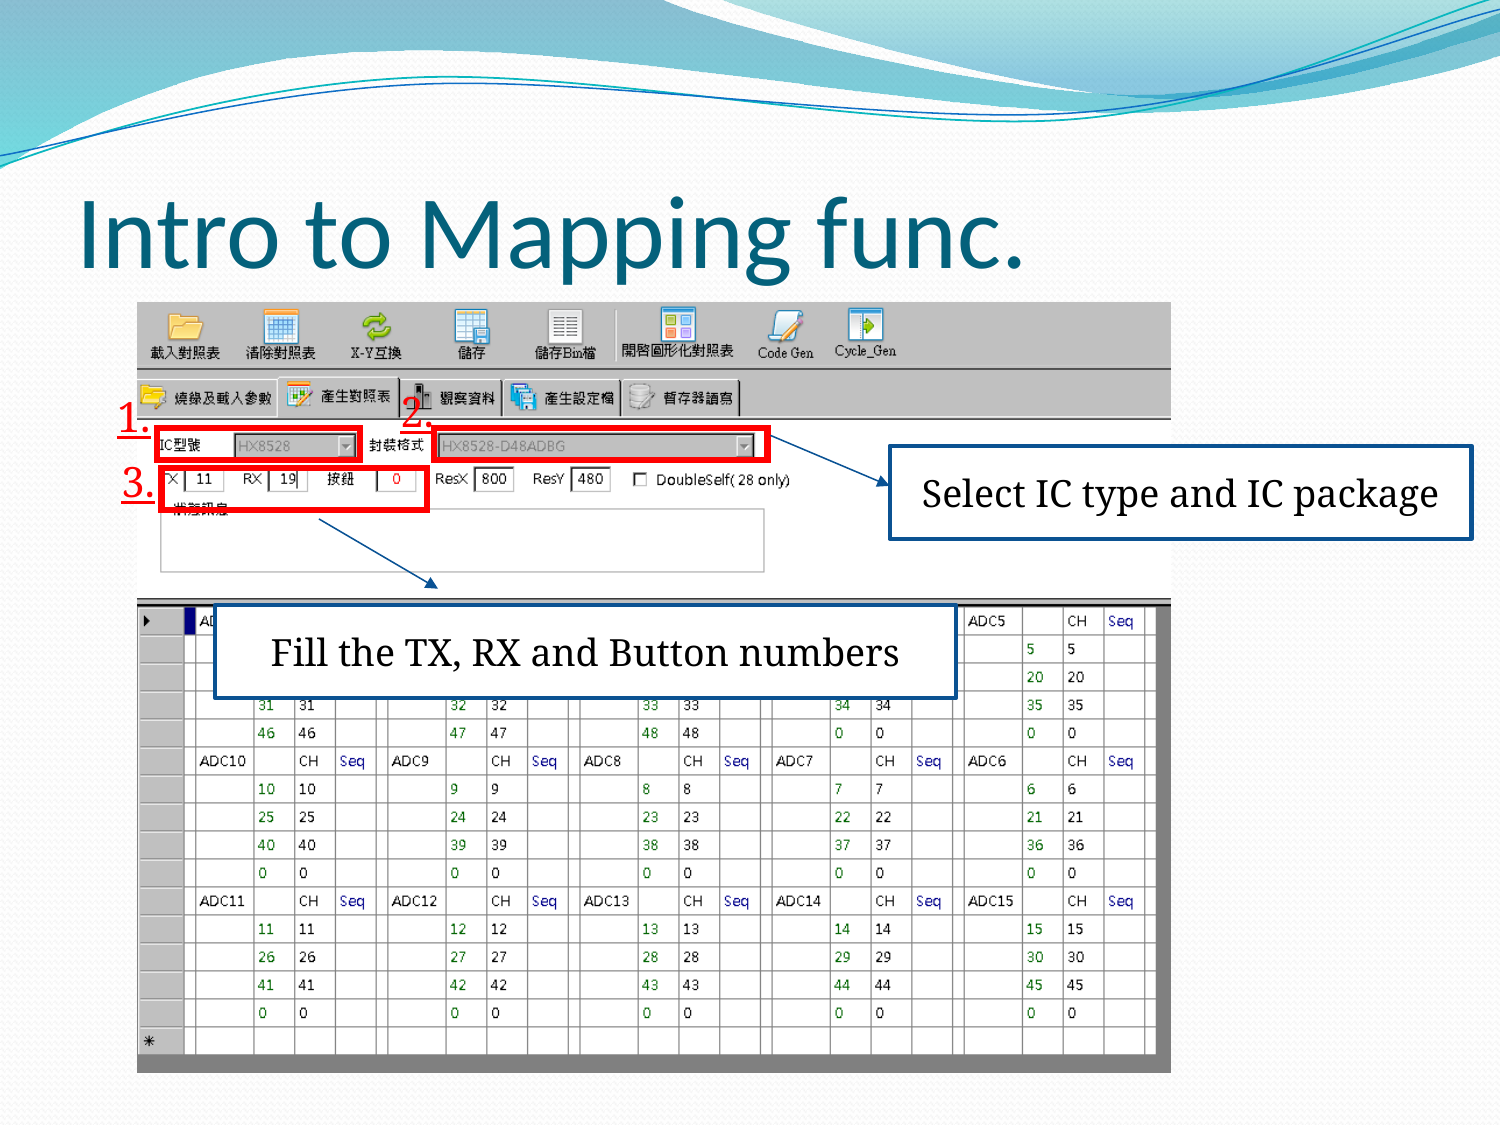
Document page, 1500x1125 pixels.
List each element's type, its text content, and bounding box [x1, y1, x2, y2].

picture [137, 302, 1172, 378]
title Intro to Mapping func. [76, 101, 1427, 290]
title Intro to Data Observation [957, 450, 964, 540]
picture [137, 551, 1172, 1073]
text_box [108, 448, 957, 699]
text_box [106, 378, 1472, 540]
